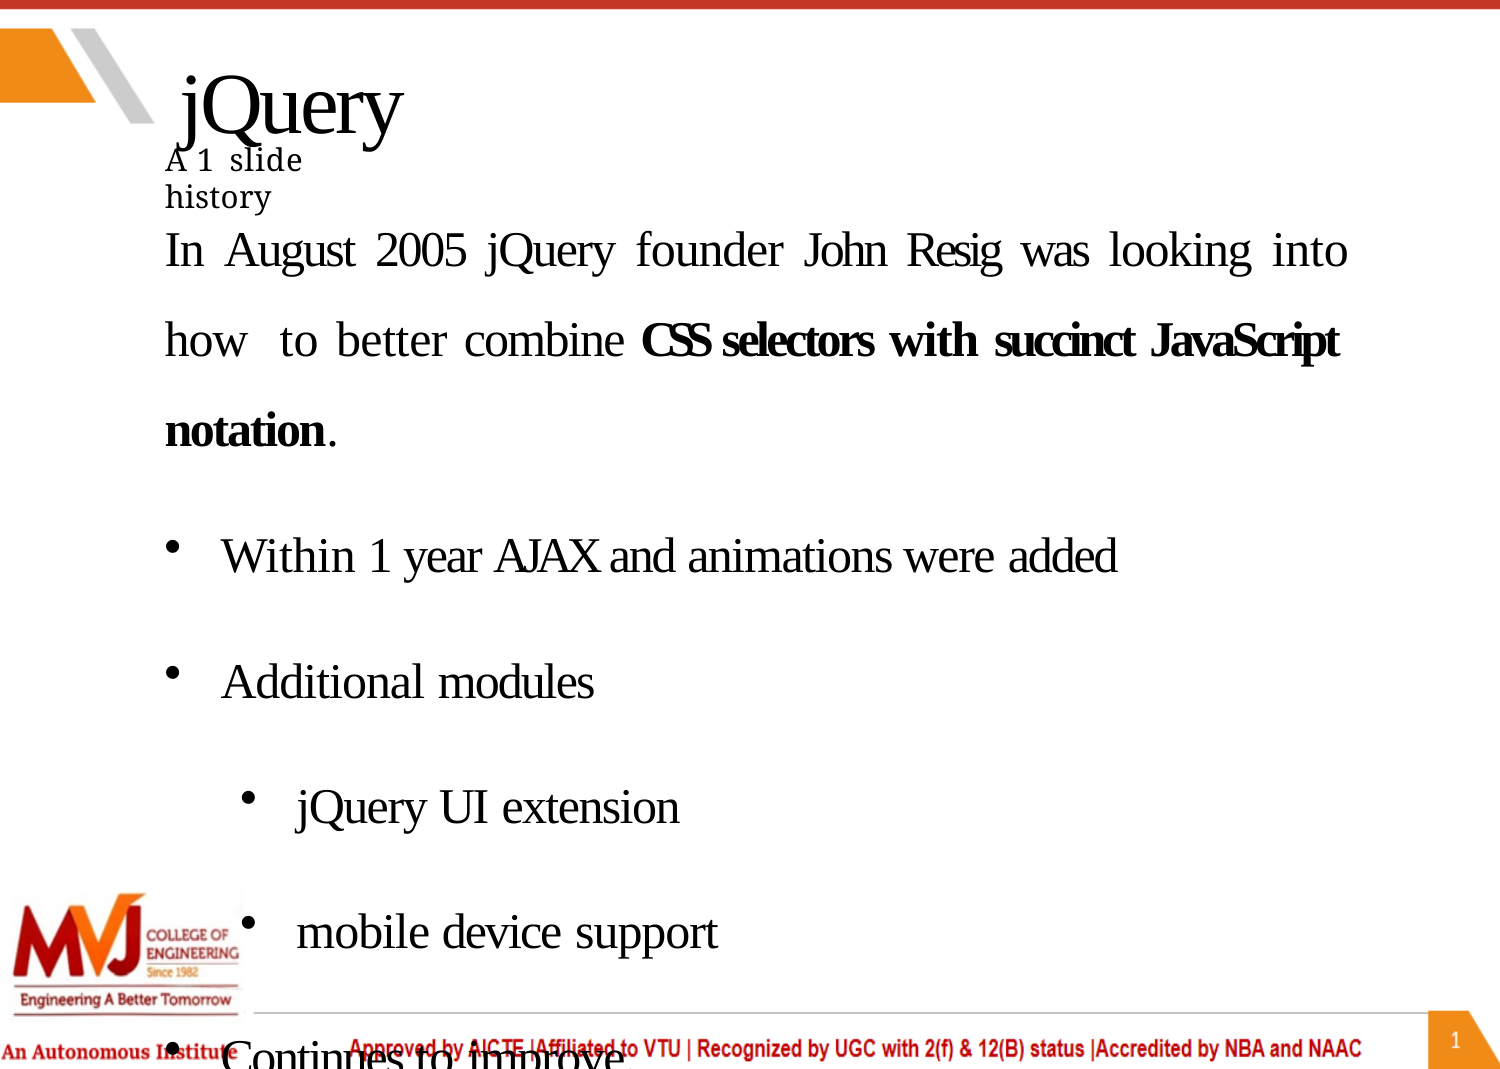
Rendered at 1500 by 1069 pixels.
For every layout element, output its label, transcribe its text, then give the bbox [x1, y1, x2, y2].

title jQuery [162, 7, 419, 184]
picture [0, 0, 1500, 1069]
text_box A 1 slide history [162, 138, 400, 216]
text_box In August 2005 jQuery founder John Resig was looking into how to better combine CSS selectors with succinct JavaScript notation. Within 1 year AJAX and animations were added Additional modules jQuery UI extension mobile device support Continues to improve. [162, 184, 1350, 1069]
